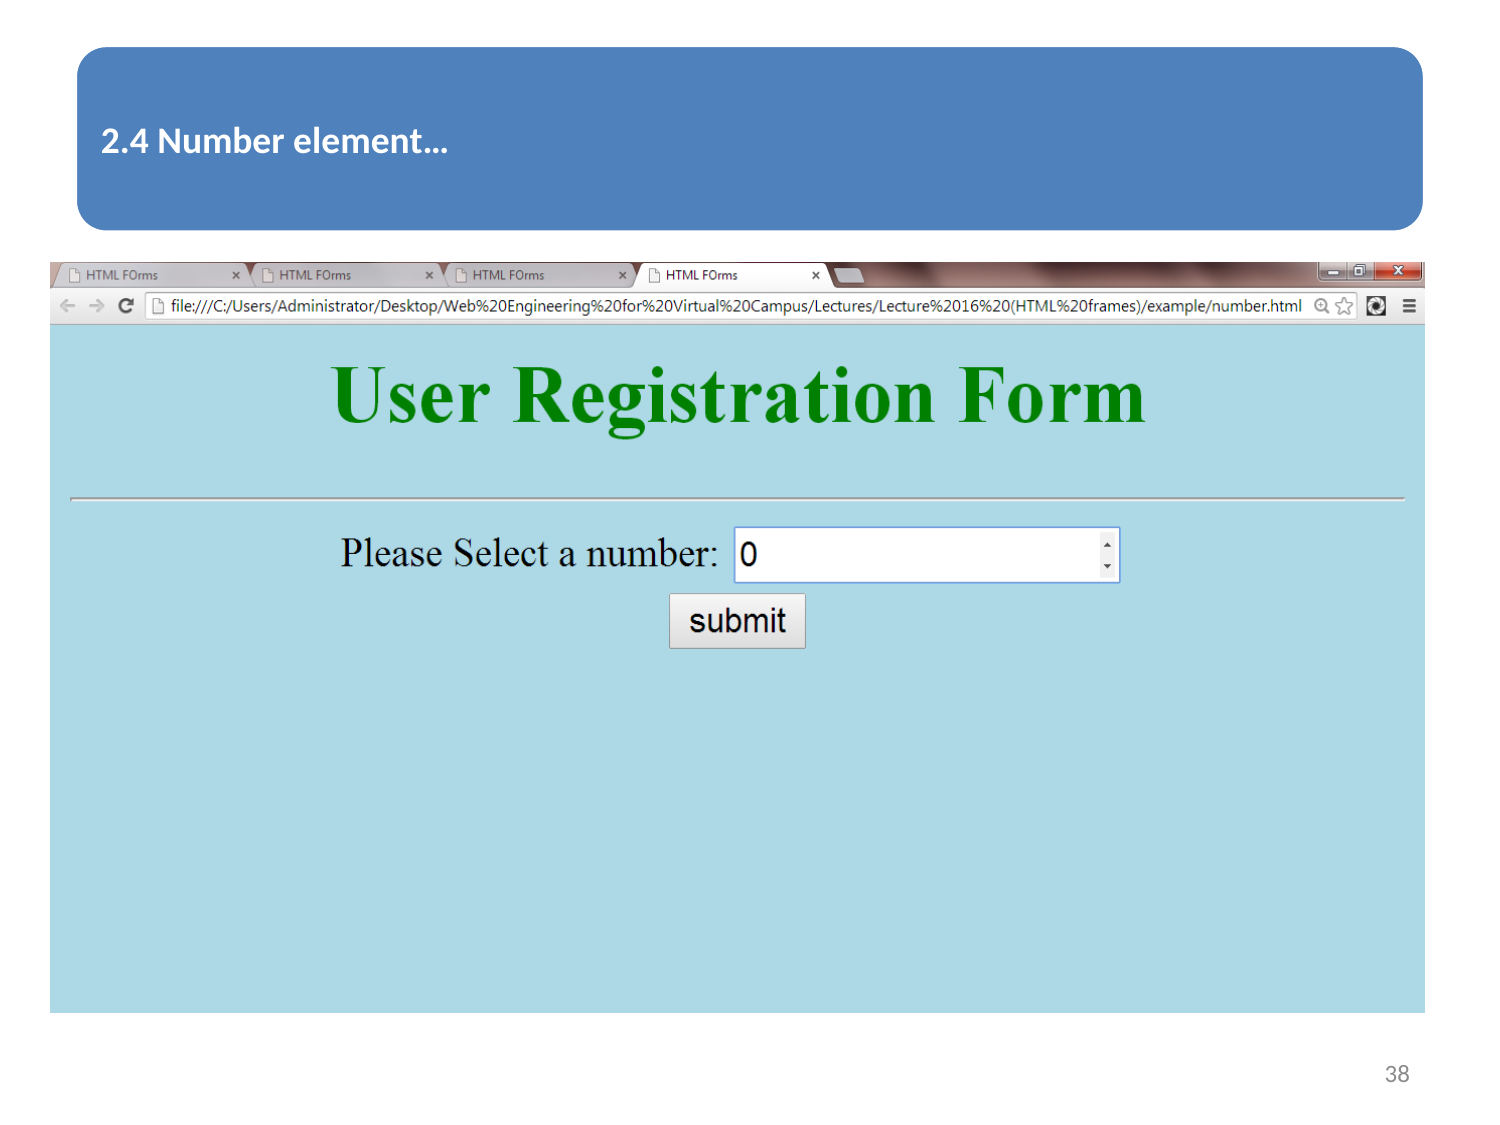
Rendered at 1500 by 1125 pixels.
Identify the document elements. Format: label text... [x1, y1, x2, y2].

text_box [74, 44, 1426, 233]
slide_number 38 [1074, 1042, 1425, 1103]
picture [49, 262, 1426, 1013]
